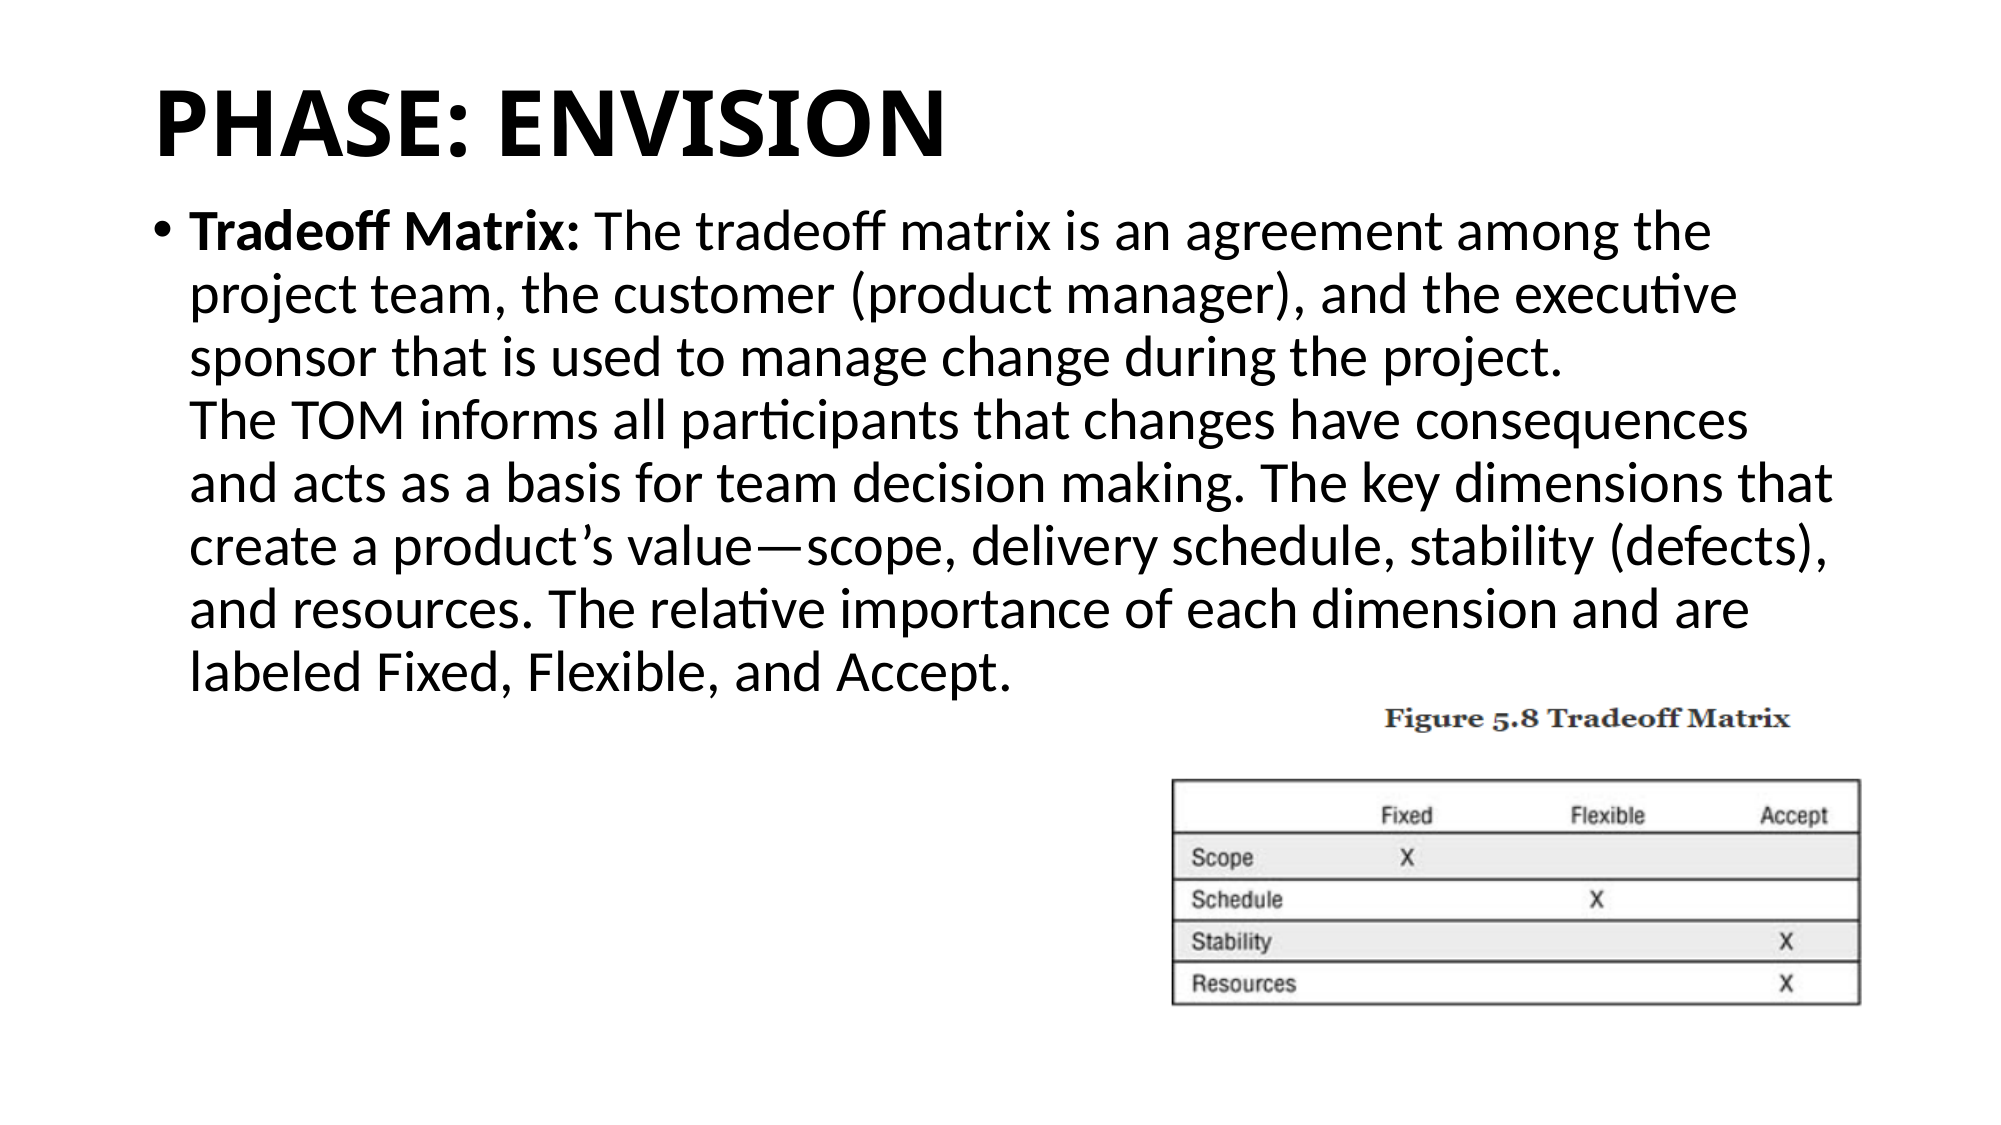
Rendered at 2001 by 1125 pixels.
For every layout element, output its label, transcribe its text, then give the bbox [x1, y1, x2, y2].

list Tradeoff Matrix: The tradeoff matrix is an agreement among the project team, the customer (product manager), and the executive sponsor that is used to manage change during the project. The TOM informs all participants that changes have consequences and acts as a basis for team decision making. The key dimensions that create a product’s value—scope, delivery schedule, stability (defects), and resources. The relative importance of each dimension and are labeled Fixed, Flexible, and Accept. [137, 192, 1863, 1014]
title PHASE: ENVISION [137, 59, 1863, 192]
picture [1161, 691, 1873, 1014]
